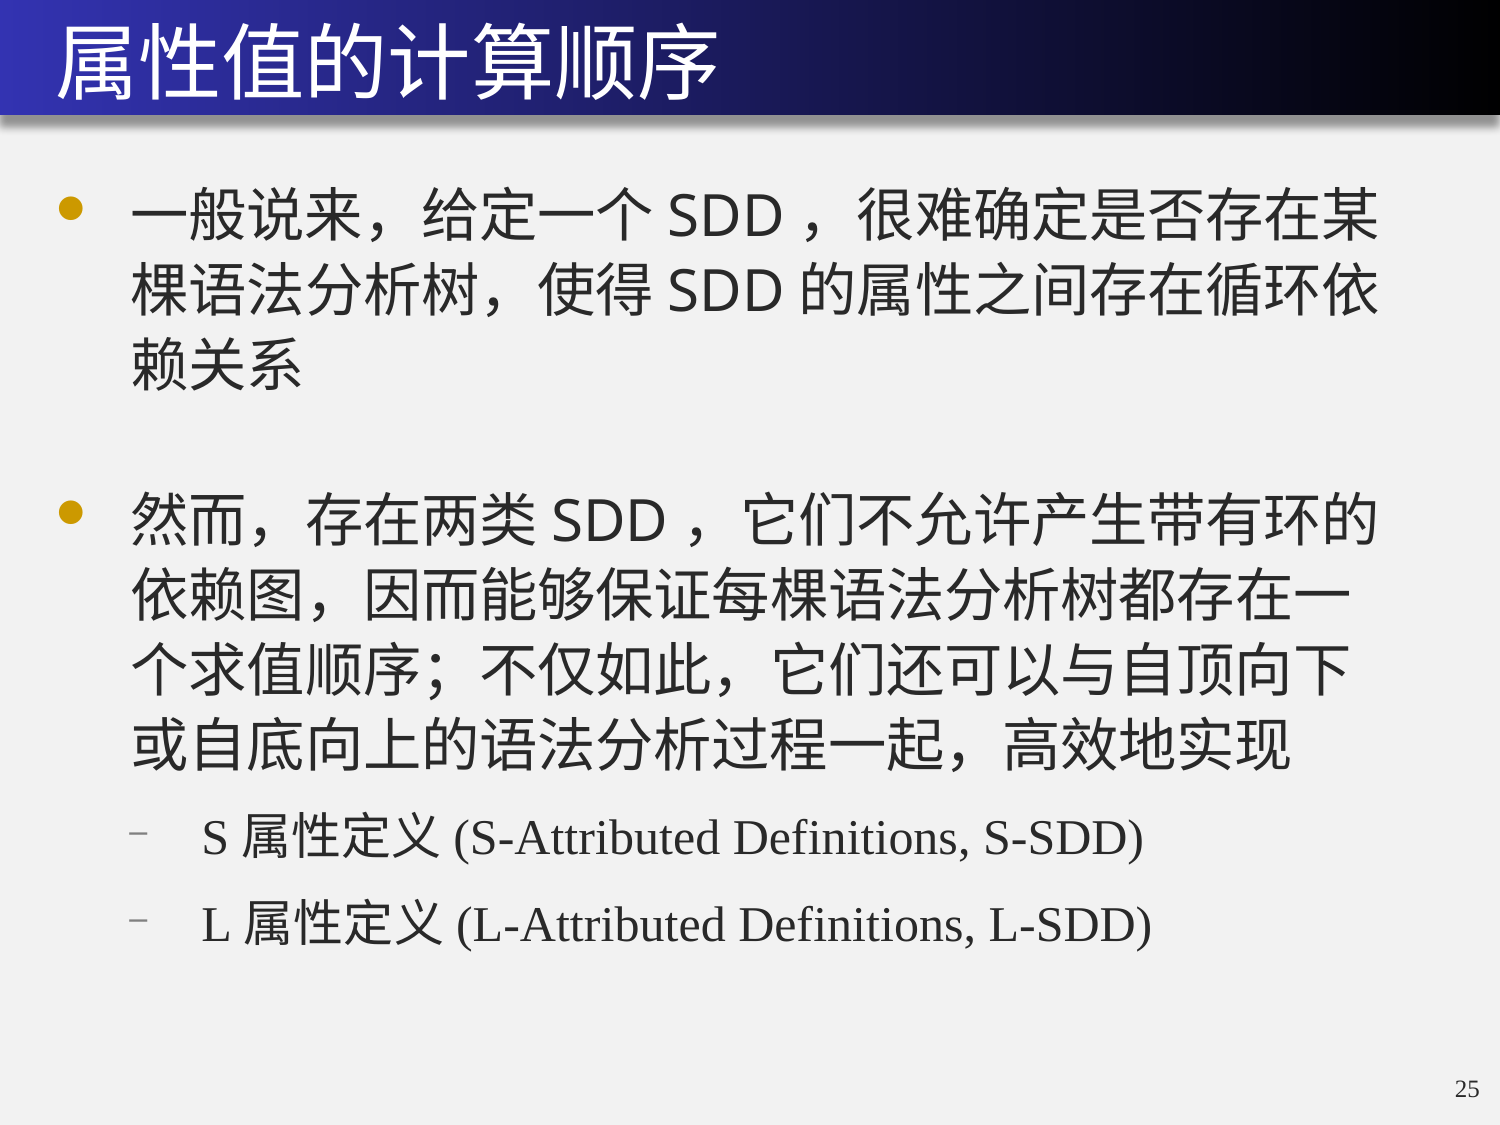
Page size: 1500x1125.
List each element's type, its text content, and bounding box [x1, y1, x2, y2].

text_box 属性值的计算顺序 [53, 8, 1459, 111]
slide_number 24 [1423, 1077, 1500, 1103]
text_box 一般说来，给定一个SDD，很难确定是否存在某棵语法分析树，使得SDD的属性之间存在循环依赖关系 然而，存在两类SDD，它们不允许产生带有环的依赖图，因而能够保证每棵语法分析树都存在一个求值顺序；不仅如此，它们还可以与自顶向下或自底向上的语法分析过程一起，高效地实现 S属性定义(S-Attributed Definitions, S-SDD) L属性定义(L-Attributed Definitions, L-SDD) [53, 171, 1394, 952]
